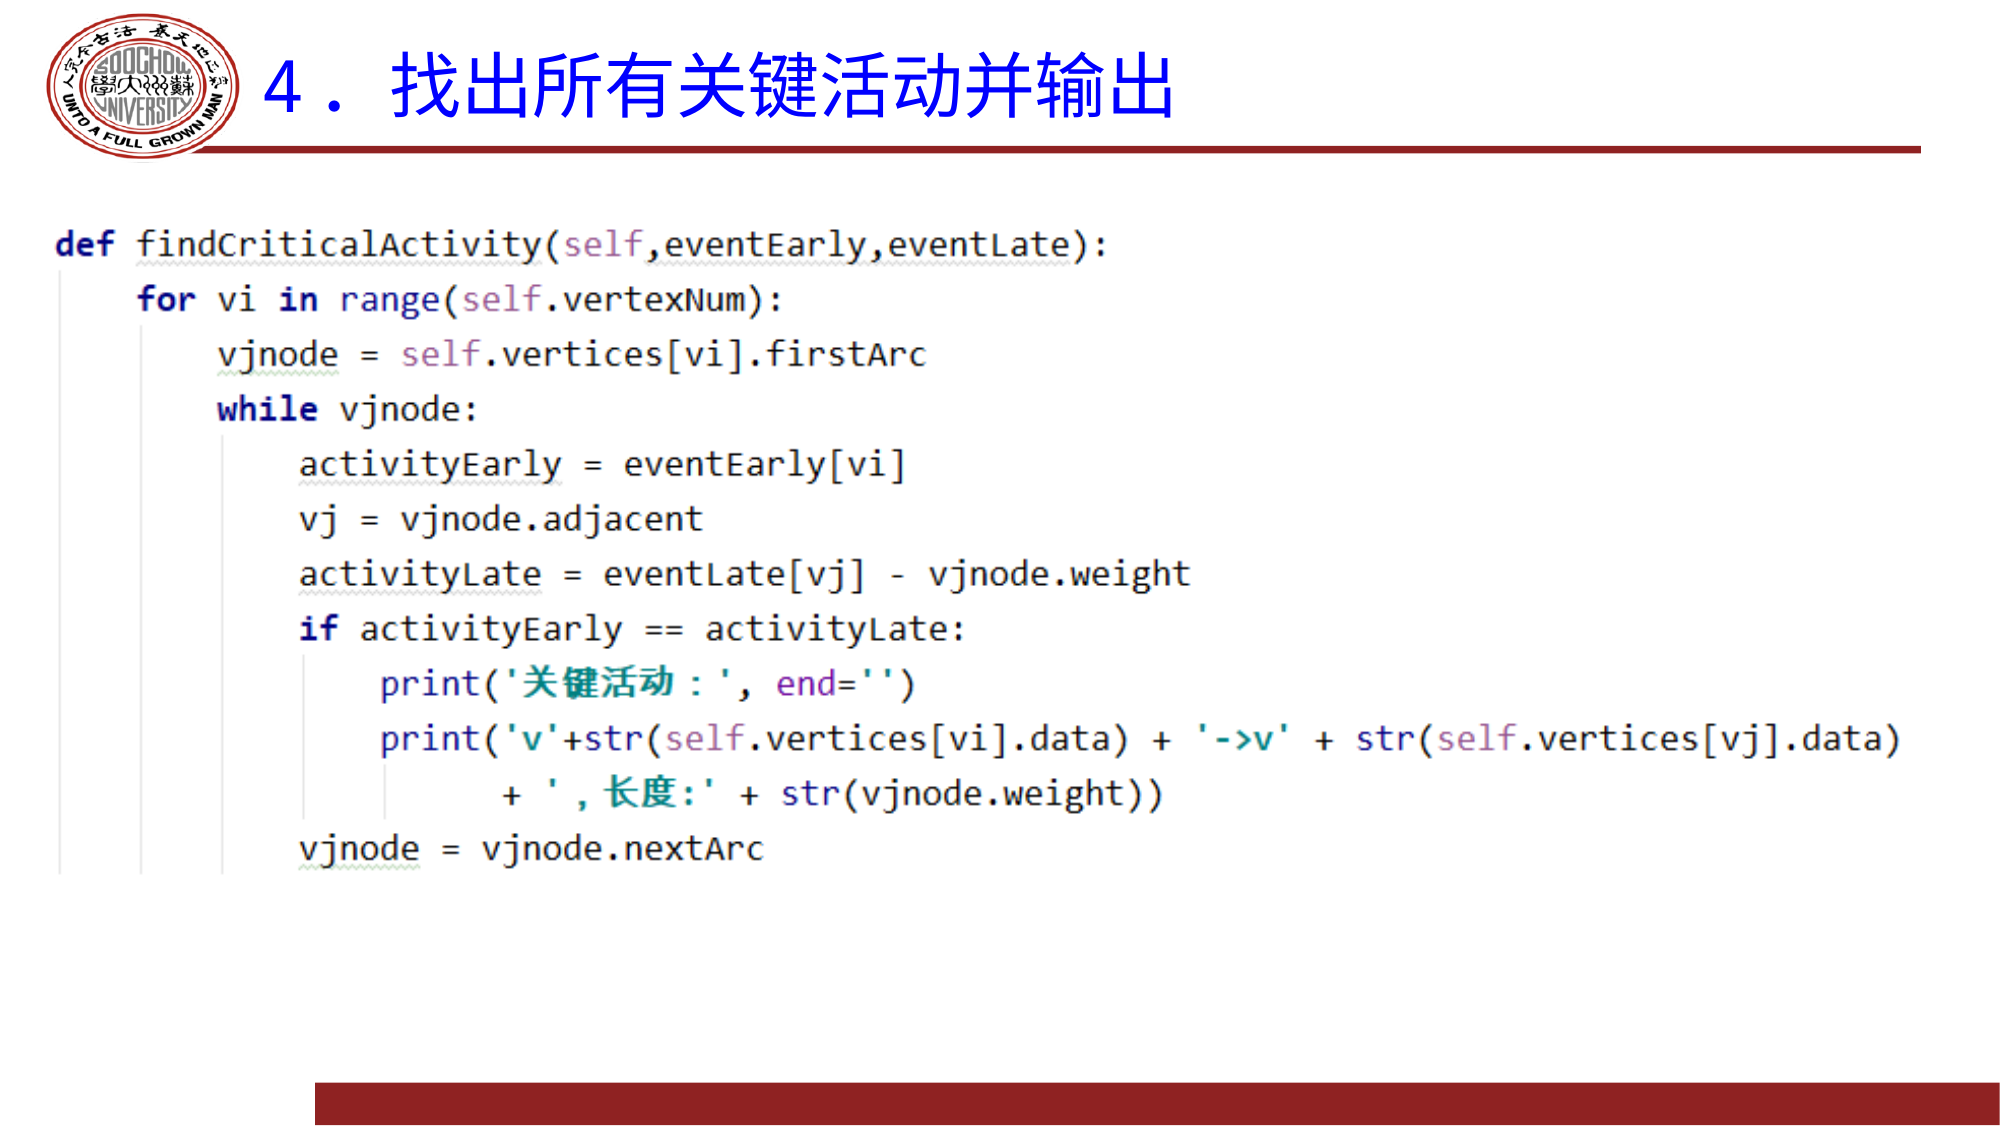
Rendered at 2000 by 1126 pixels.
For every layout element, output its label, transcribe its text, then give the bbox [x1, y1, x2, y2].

title 4．找出所有关键活动并输出 [242, 30, 1921, 138]
picture [40, 9, 246, 163]
picture [42, 219, 1928, 893]
